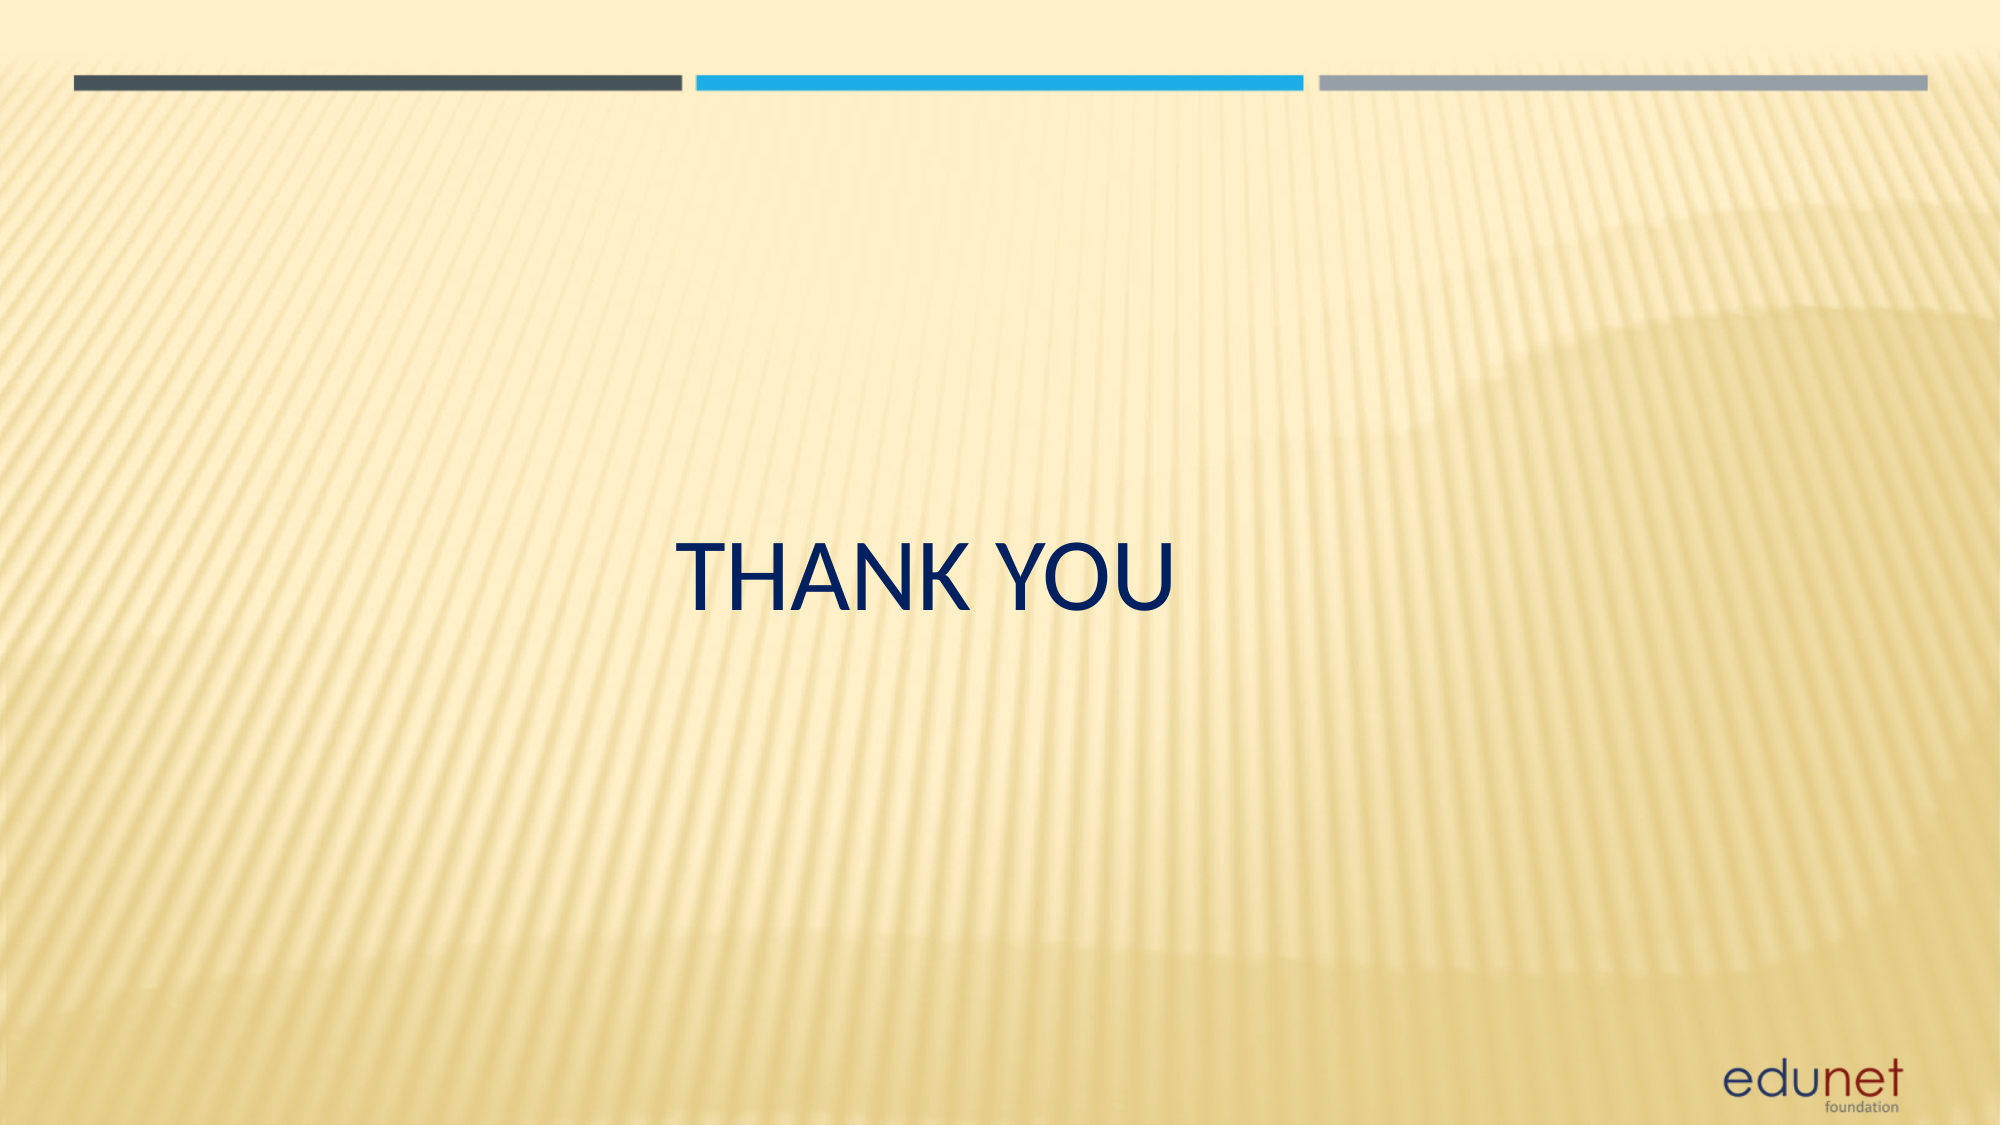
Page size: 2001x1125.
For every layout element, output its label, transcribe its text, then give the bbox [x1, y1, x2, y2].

text_box [62, 64, 1937, 102]
text_box THANK YOU [674, 549, 1407, 632]
text_box [1720, 1056, 1905, 1116]
